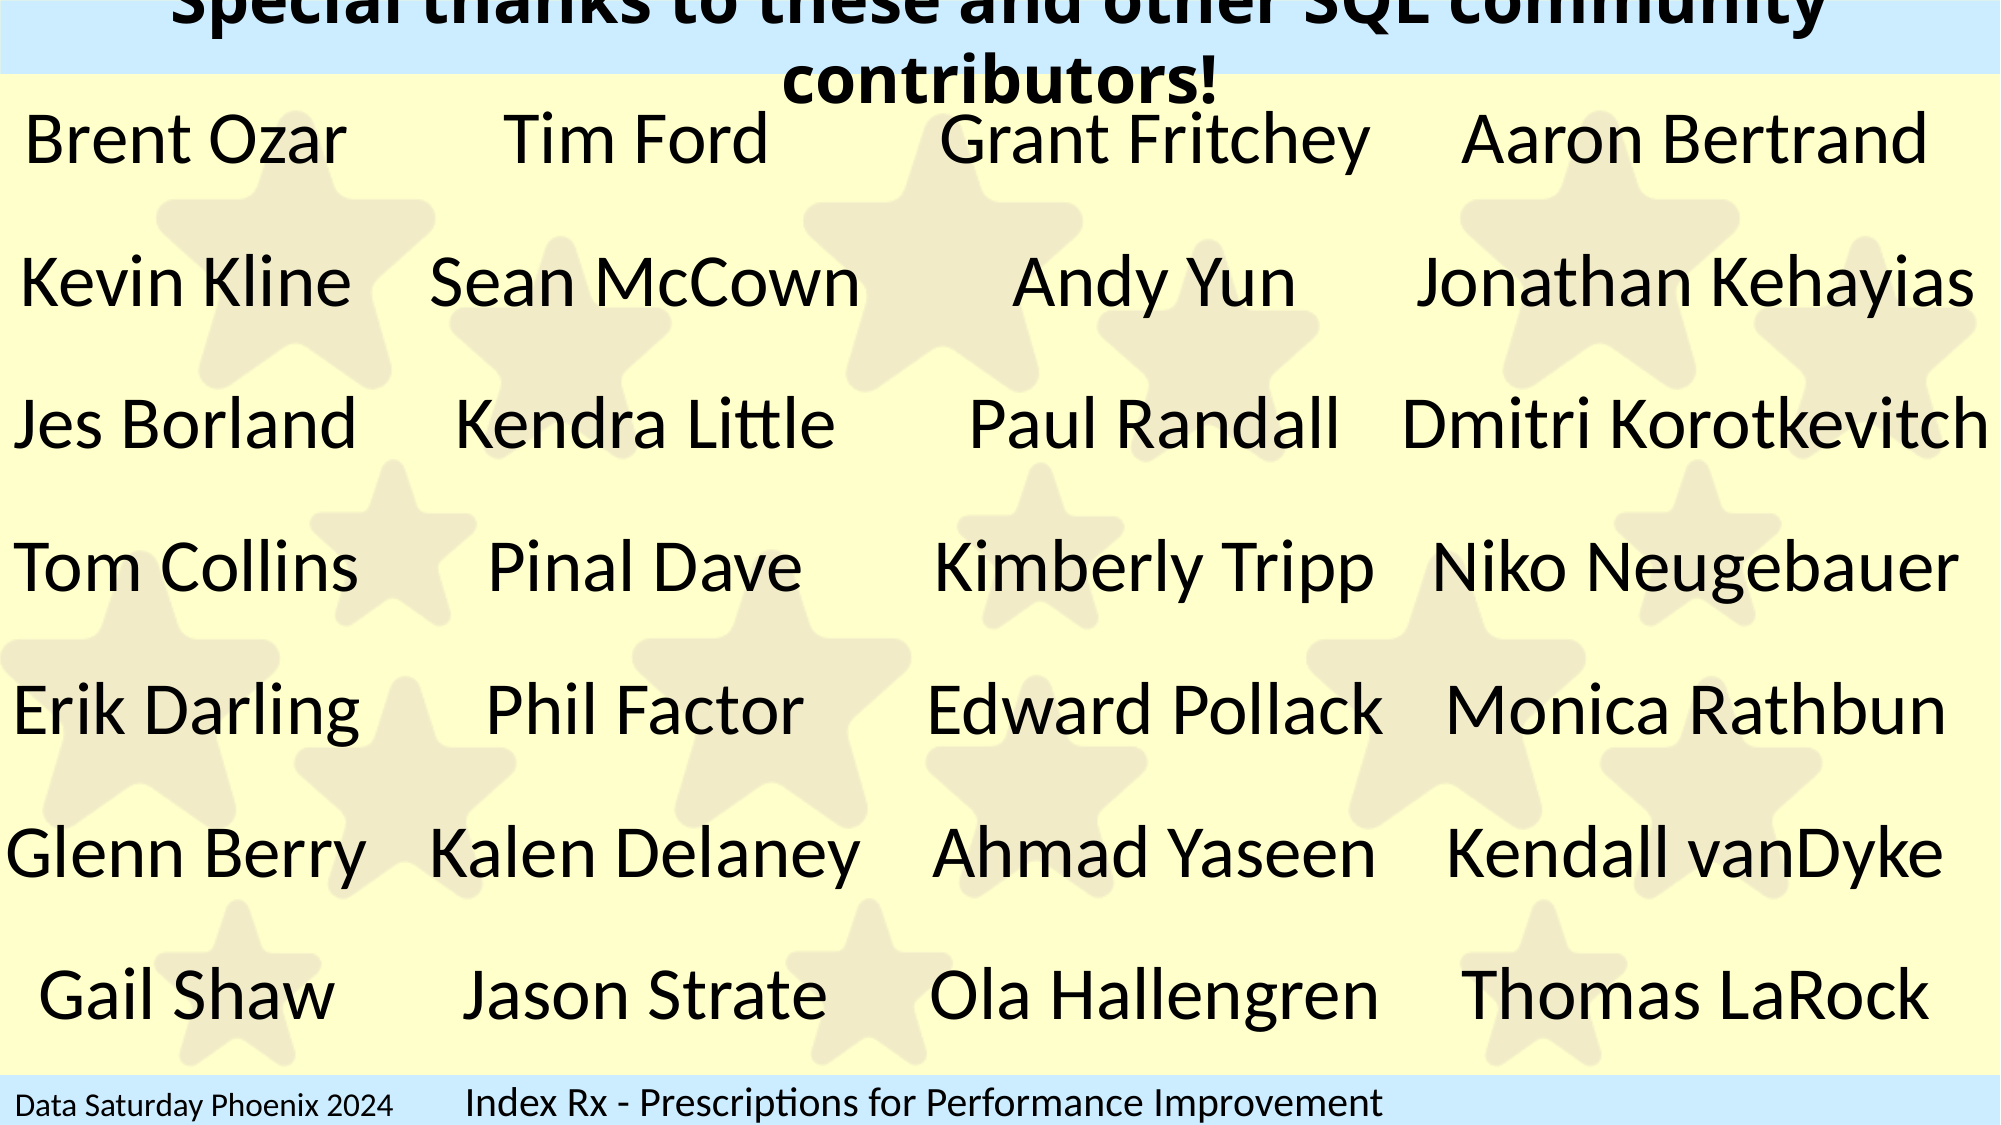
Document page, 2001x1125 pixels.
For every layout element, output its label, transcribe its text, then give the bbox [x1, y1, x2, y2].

table_cell Ahmad Yaseen [1225, 787, 1230, 930]
table_cell Edward Pollack [1225, 707, 1230, 787]
table_cell Ola Hallengren [1225, 930, 1230, 1073]
table_cell Kevin Kline [0, 216, 79, 359]
table_header Brent Ozar [0, 73, 79, 216]
table_cell Kendall vanDyke [1900, 787, 1998, 930]
table_cell Jes Borland [0, 359, 79, 474]
picture [0, 34, 2000, 1125]
title Special thanks to these and other SQL community contributors! [0, 0, 2000, 73]
table_cell Thomas LaRock [1900, 930, 1998, 1073]
table_cell Monica Rathbun [1900, 704, 1998, 787]
